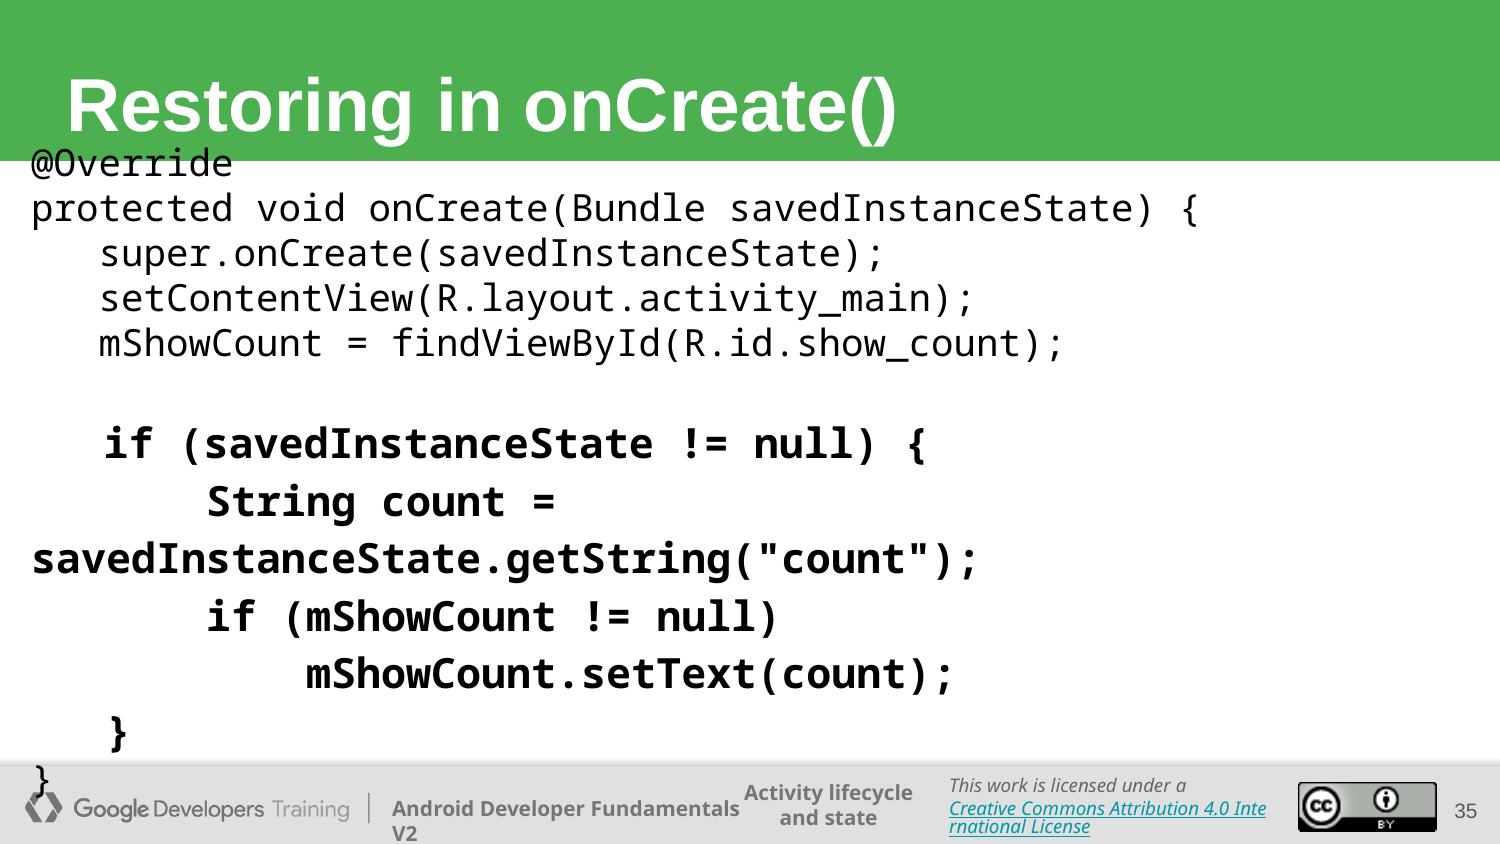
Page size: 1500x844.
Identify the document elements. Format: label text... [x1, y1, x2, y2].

picture [0, 161, 1500, 844]
title Restoring in onCreate() [51, 28, 1449, 122]
slide_number ‹#› [1402, 777, 1493, 842]
text_box @Override protected void onCreate(Bundle savedInstanceState) { super.onCreate(savedInstanceState); setContentView(R.layout.activity_main); mShowCount = findViewById(R.id.show_count); if (savedInstanceState != null) { String count = savedInstanceState.getString("count"); if (mShowCount != null) mShowCount.setText(count); } } [16, 175, 1466, 763]
